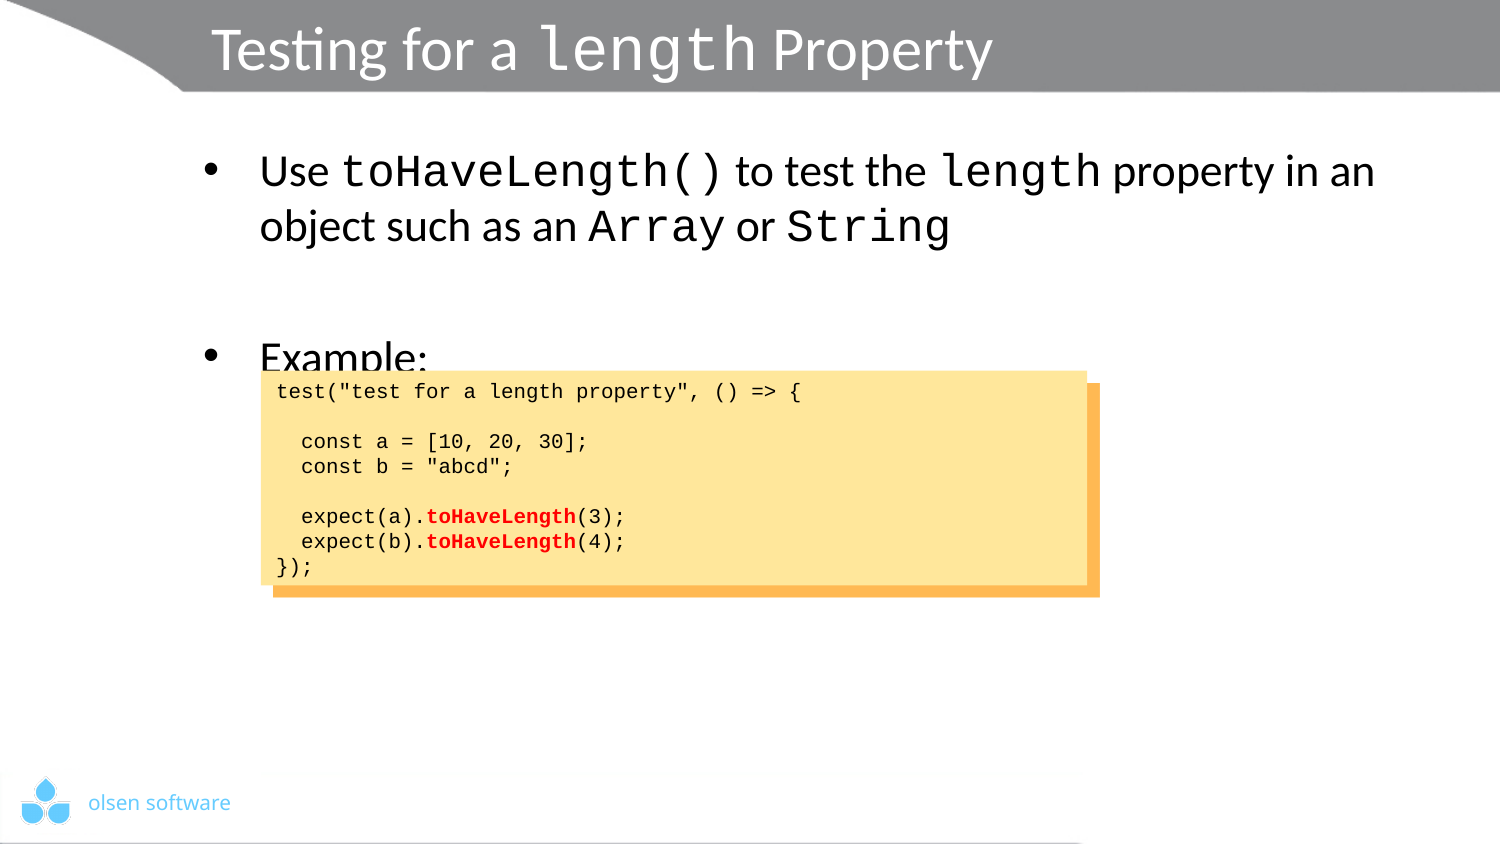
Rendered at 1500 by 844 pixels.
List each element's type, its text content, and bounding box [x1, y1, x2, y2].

text_box test("test for a length property", () => { const a = [10, 20, 30]; const b = "abcd"; expect(a).toHaveLength(3); expect(b).toHaveLength(4); }); [260, 370, 1088, 586]
picture [0, 0, 1500, 844]
list Use toHaveLength() to test the length property in an object such as an Array or String Example: [188, 133, 1457, 716]
title Testing for a length Property [187, 0, 1426, 93]
